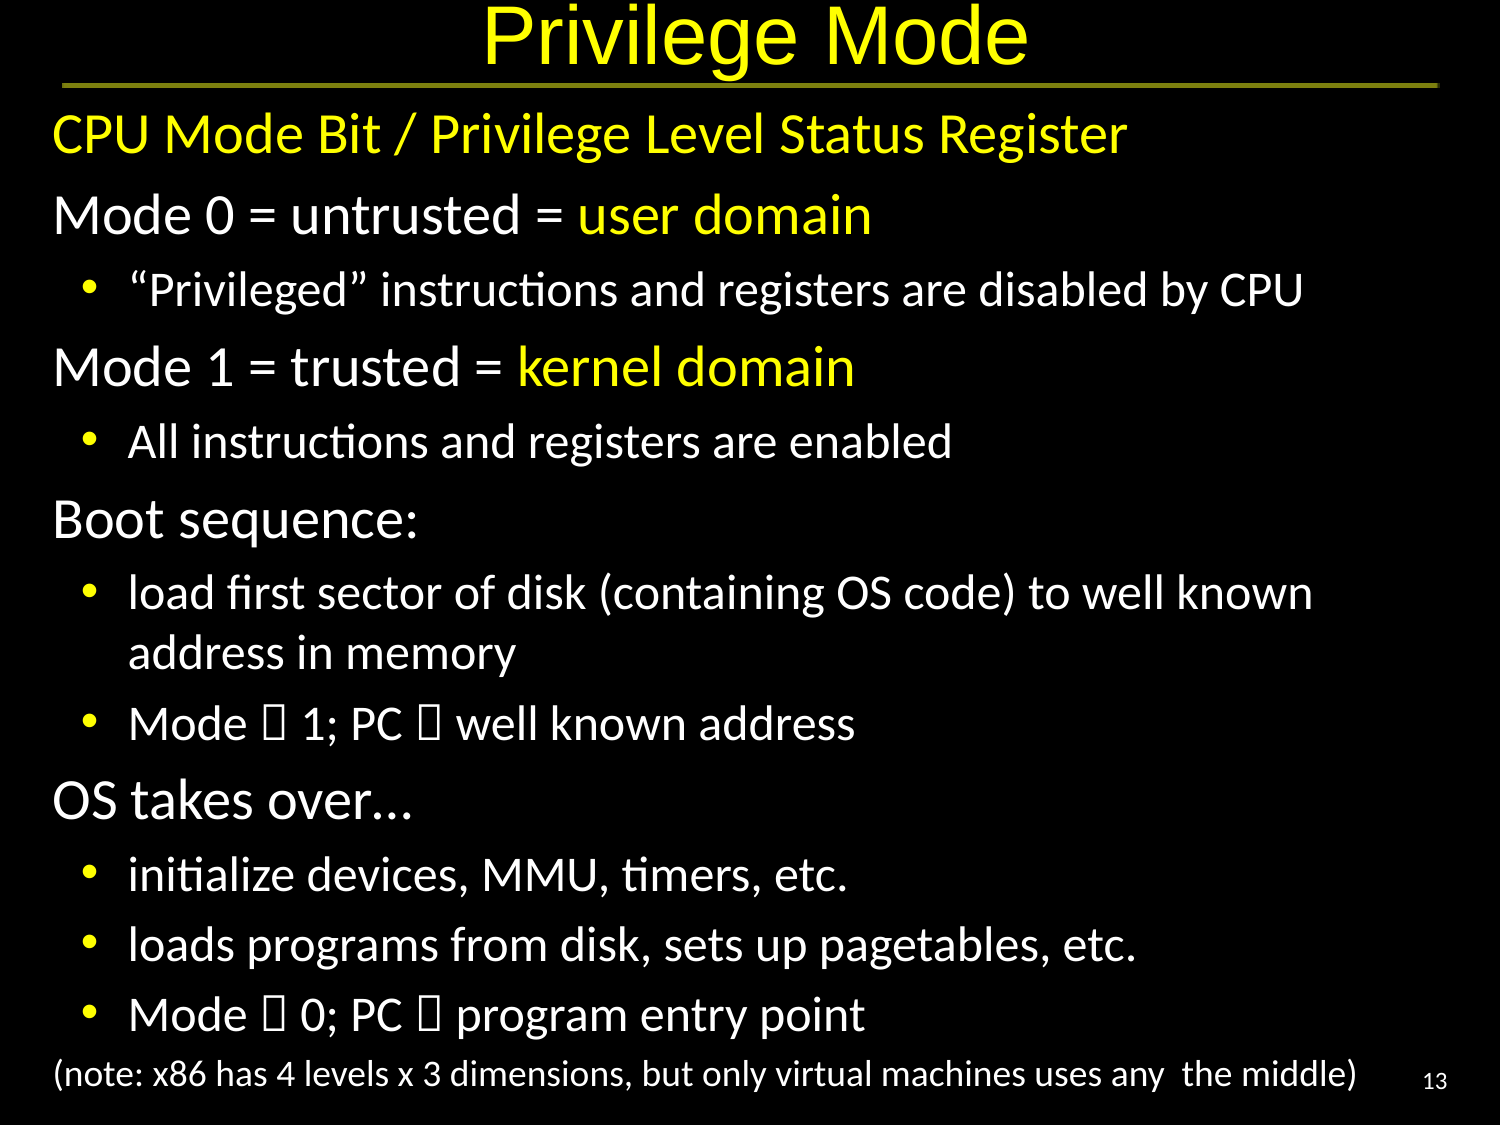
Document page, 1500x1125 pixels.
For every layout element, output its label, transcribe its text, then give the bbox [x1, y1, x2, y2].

list CPU Mode Bit / Privilege Level Status Register Mode 0 = untrusted = user domain “Privileged” instructions and registers are disabled by CPU Mode 1 = trusted = kernel domain All instructions and registers are enabled Boot sequence: load first sector of disk (containing OS code) to well known address in memory Mode  1; PC  well known address OS takes over… initialize devices, MMU, timers, etc. loads programs from disk, sets up pagetables, etc. Mode  0; PC  program entry point (note: x86 has 4 levels x 3 dimensions, but only virtual machines uses any the middle) [37, 87, 1463, 1038]
picture [62, 83, 1440, 87]
title Privilege Mode [24, 0, 1488, 63]
